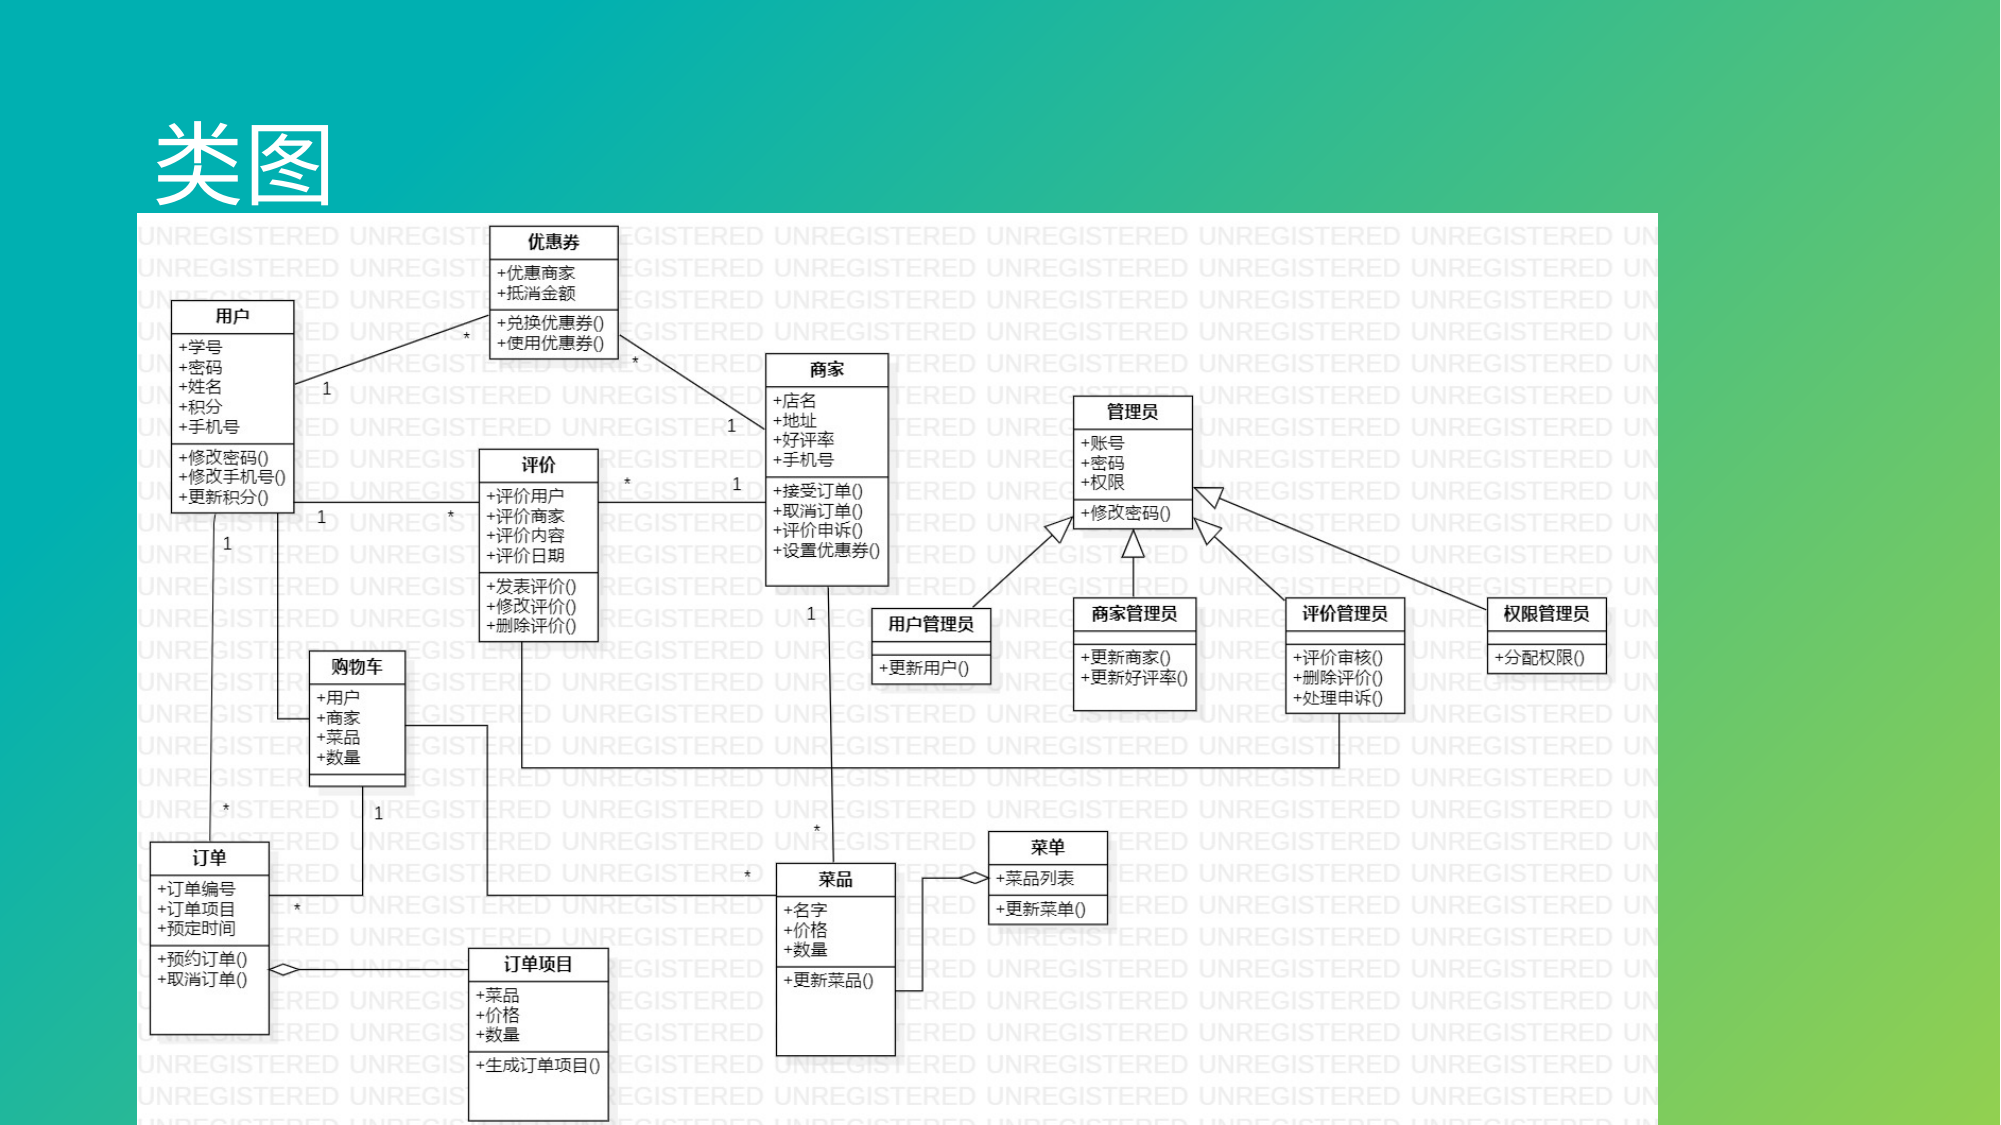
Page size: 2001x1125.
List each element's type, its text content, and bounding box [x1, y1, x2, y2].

title 类图 [137, 59, 1863, 278]
picture [137, 213, 1658, 1125]
